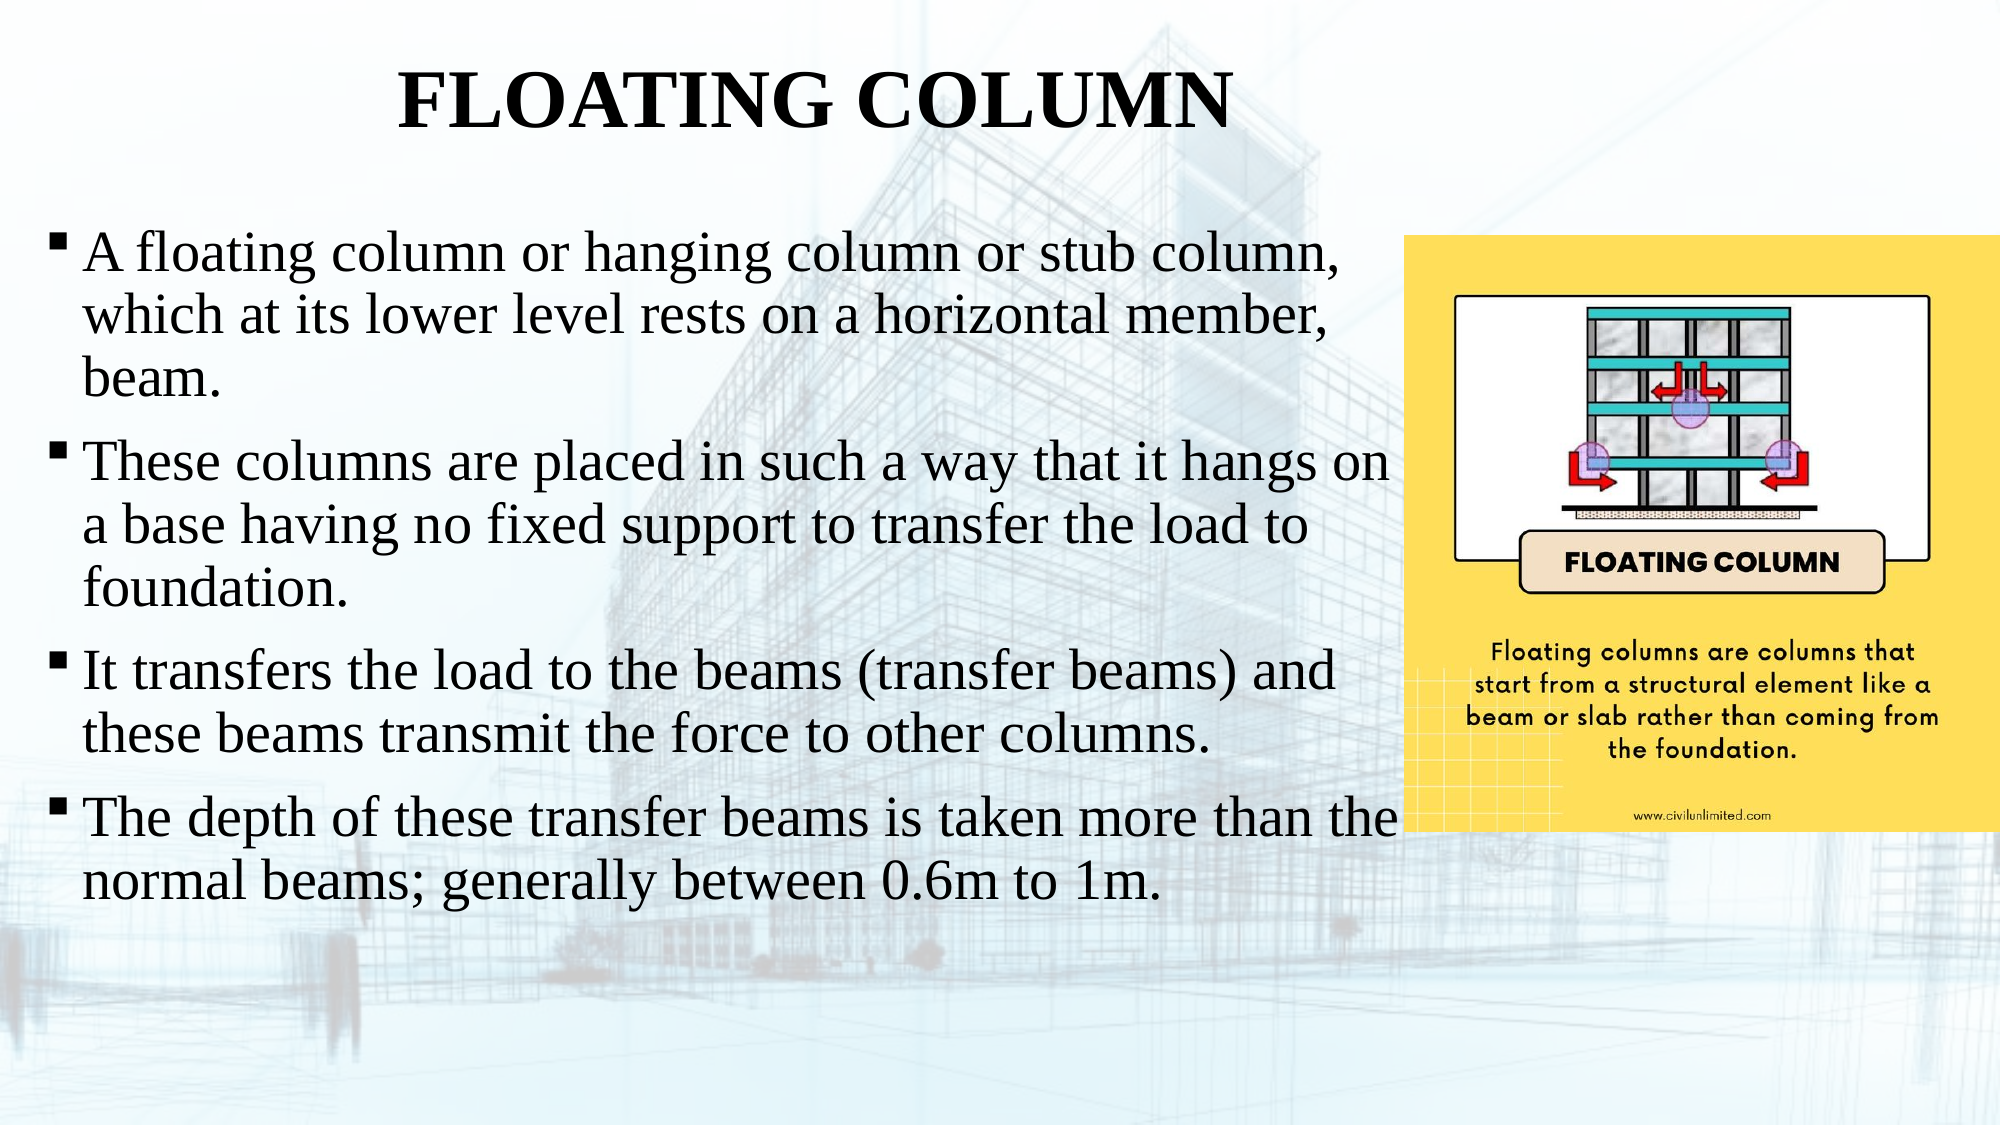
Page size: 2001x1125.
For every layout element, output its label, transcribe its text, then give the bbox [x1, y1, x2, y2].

list A floating column or hanging column or stub column, which at its lower level rests on a horizontal member, beam. These columns are placed in such a way that it hangs on a base having no fixed support to transfer the load to foundation. It transfers the load to the beams (transfer beams) and these beams transmit the force to other columns. The depth of these transfer beams is taken more than the normal beams; generally between 0.6m to 1m. [29, 213, 1422, 1015]
title FLOATING COLUMN [111, 29, 1522, 173]
picture [1404, 235, 2000, 832]
